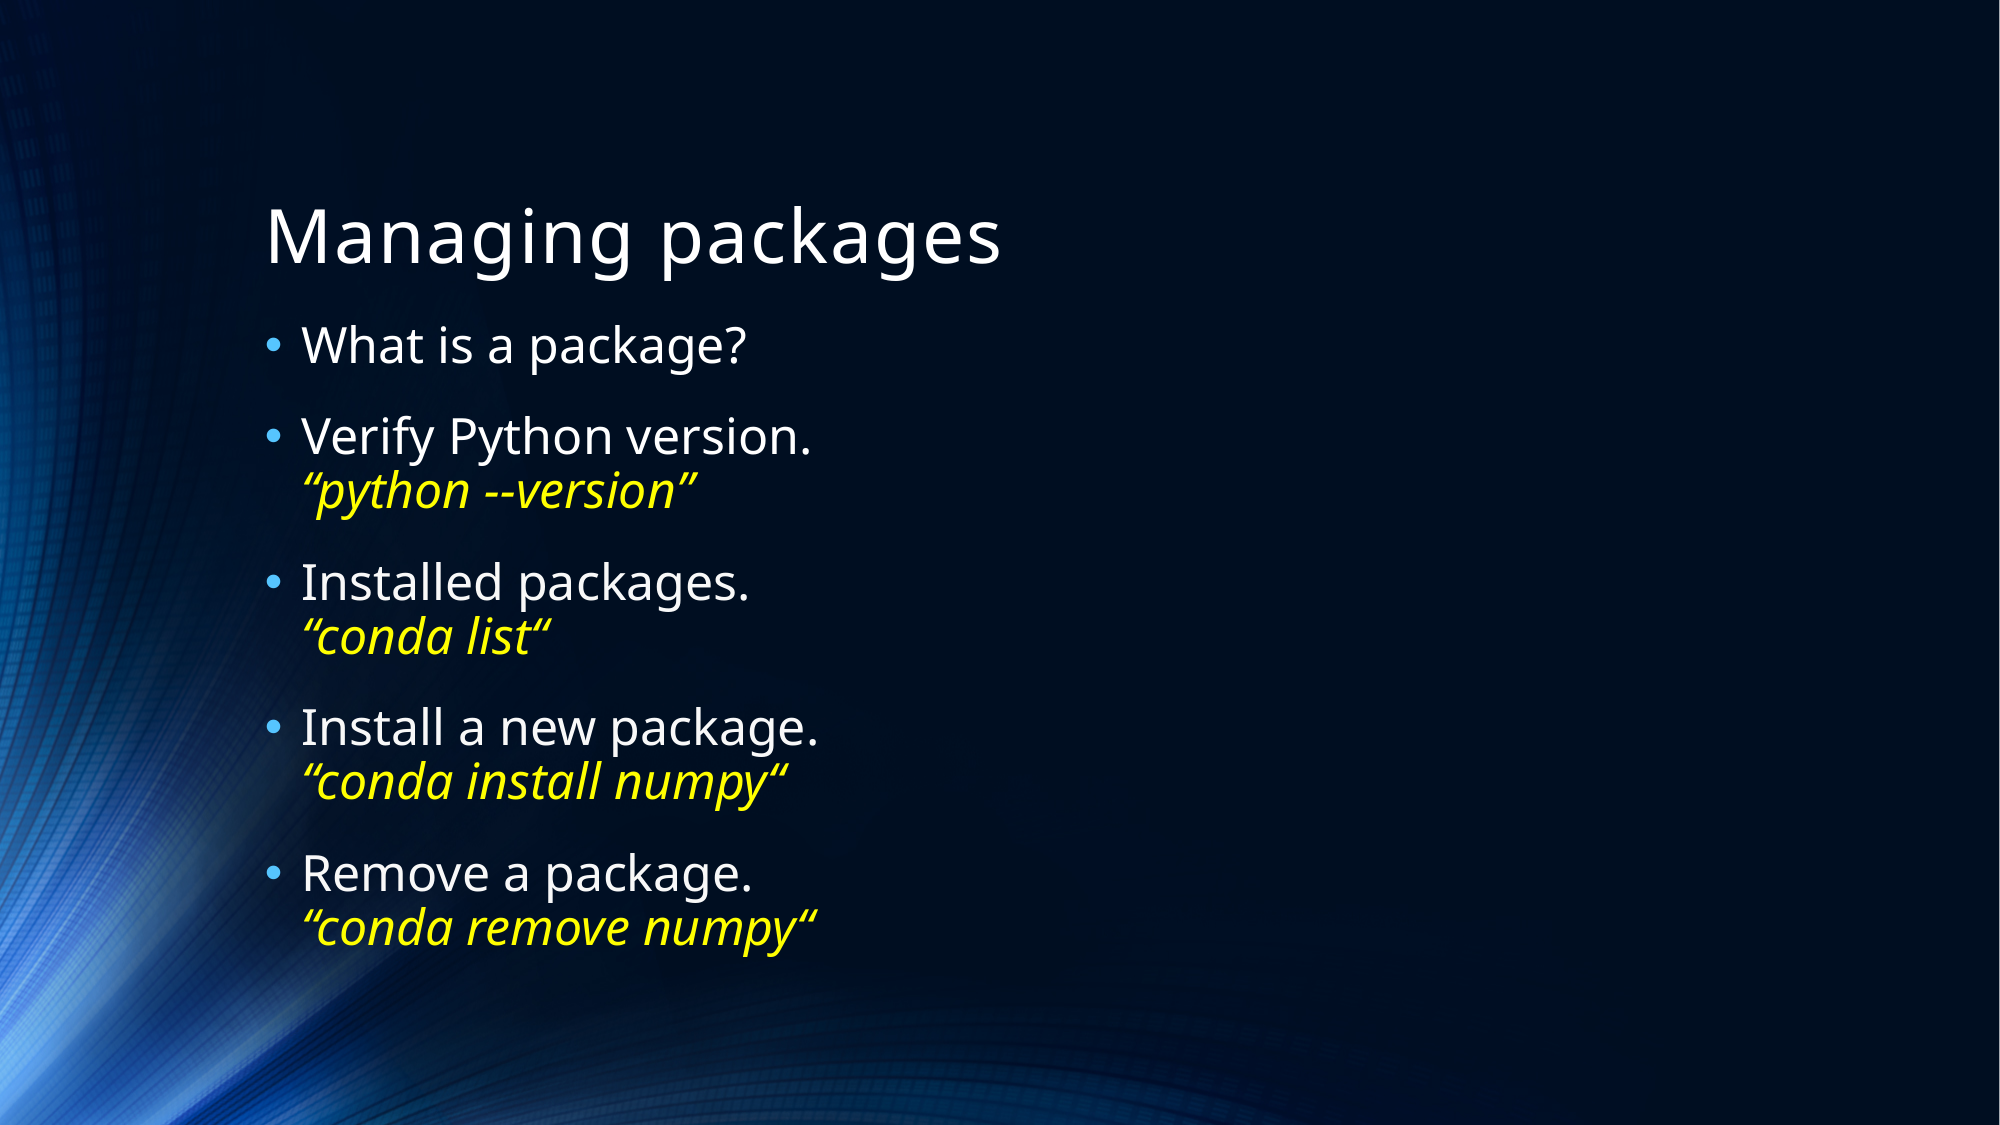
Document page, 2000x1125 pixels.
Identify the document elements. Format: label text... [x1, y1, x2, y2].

list What is a package? Verify Python version. “python --version” Installed packages. “conda list“ Install a new package. “conda install numpy“ Remove a package. “conda remove numpy“ [249, 312, 1850, 988]
title Managing packages [249, 62, 1750, 288]
picture [0, 0, 2000, 1125]
